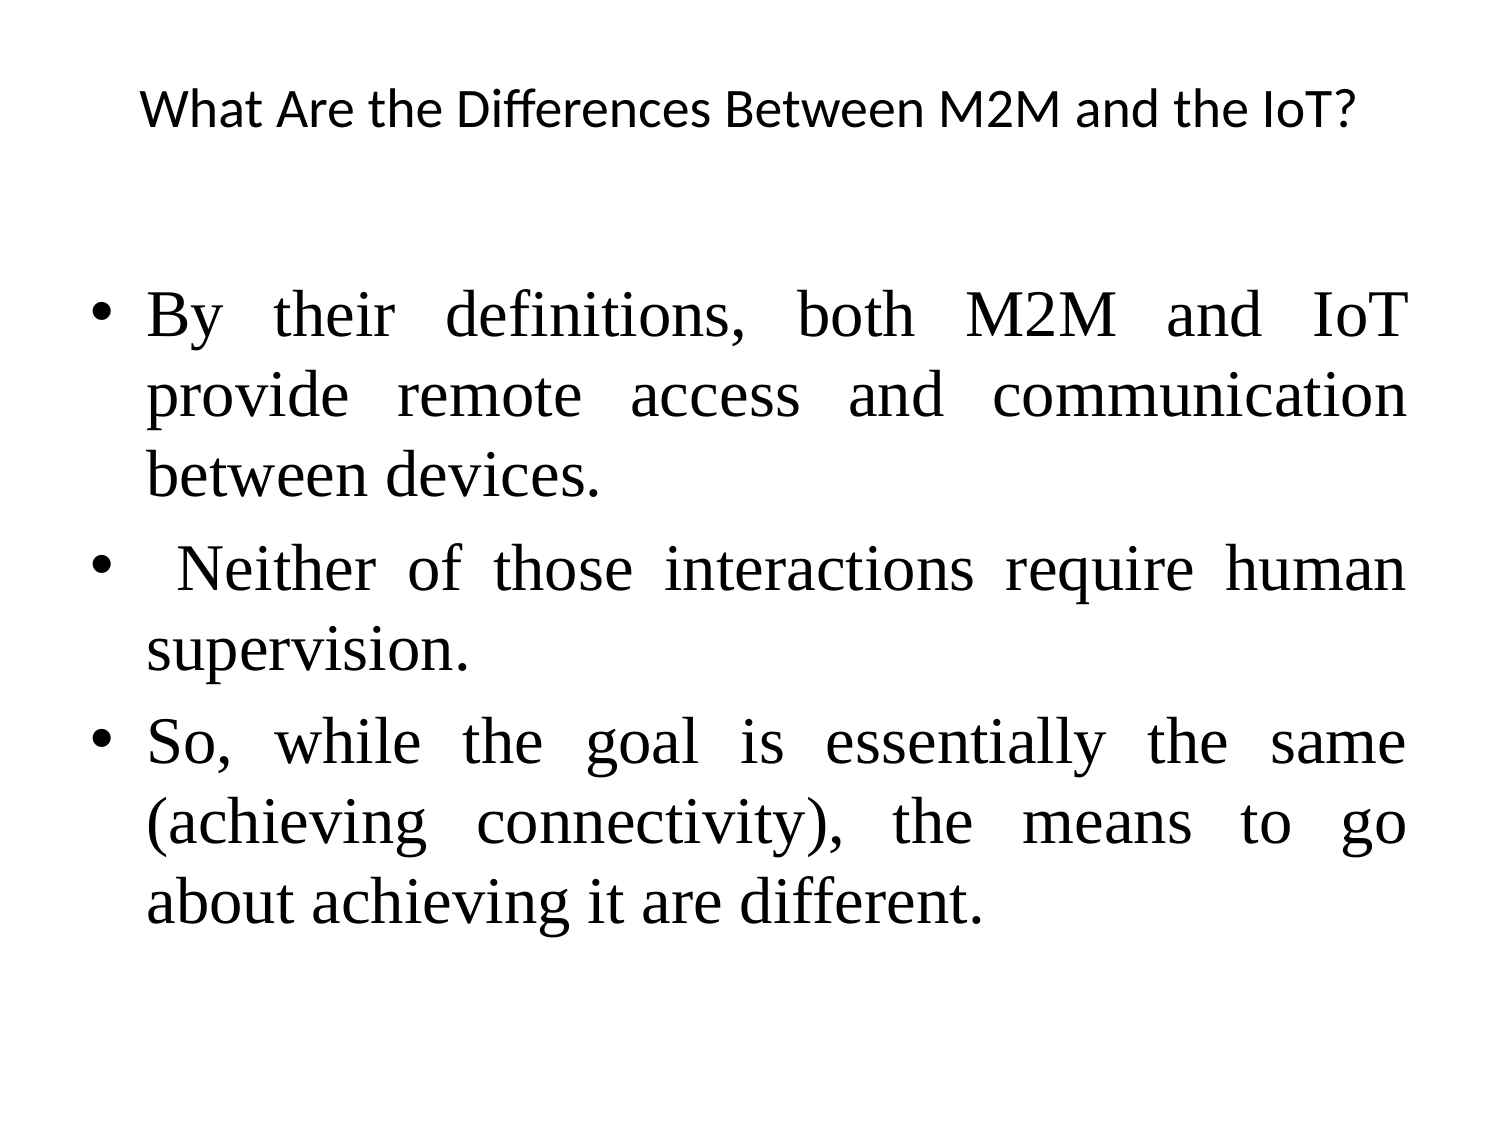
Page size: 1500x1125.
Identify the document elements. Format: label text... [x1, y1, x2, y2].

list By their definitions, both M2M and IoT provide remote access and communication between devices. Neither of those interactions require human supervision. So, while the goal is essentially the same (achieving connectivity), the means to go about achieving it are different. [75, 262, 1425, 1005]
title What Are the Differences Between M2M and the IoT? [75, 45, 1425, 233]
